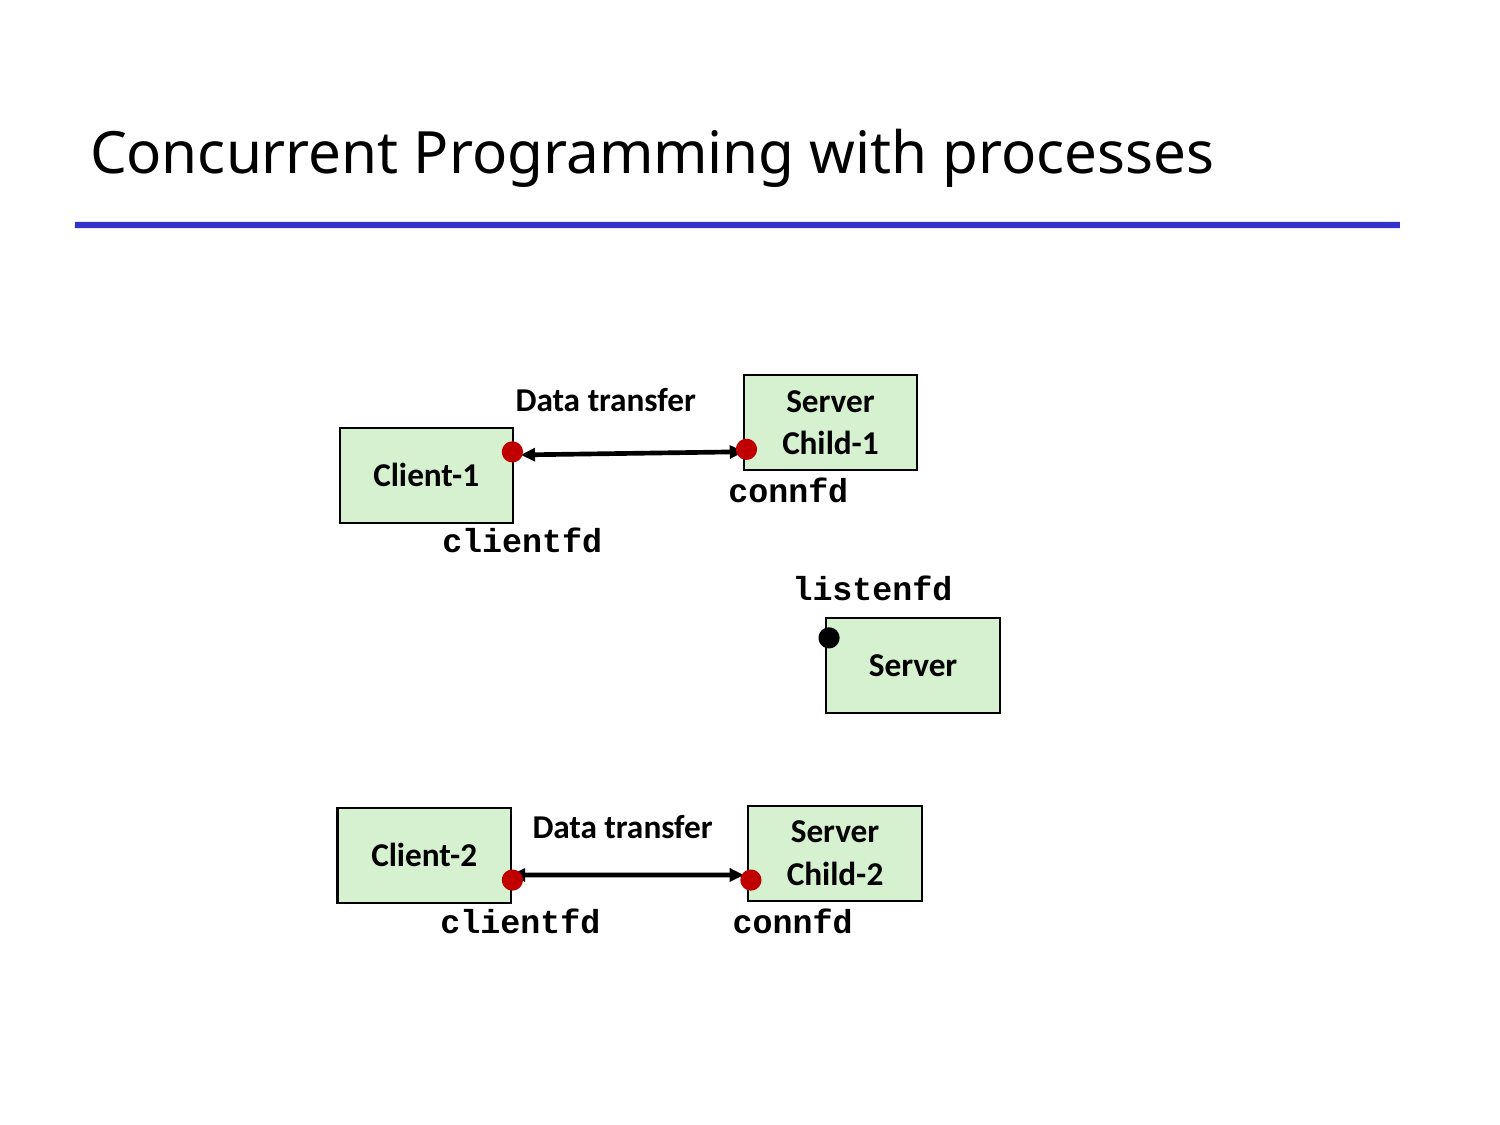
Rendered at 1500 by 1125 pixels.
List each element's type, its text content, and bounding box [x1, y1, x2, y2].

text_box [740, 869, 762, 891]
text_box [523, 445, 737, 461]
text_box [519, 868, 742, 882]
text_box Client-2 [337, 807, 512, 904]
text_box Server [826, 617, 1000, 713]
text_box [501, 441, 523, 463]
text_box Client-1 [339, 427, 514, 523]
text_box [735, 438, 758, 460]
text_box Server Child-2 [748, 805, 922, 901]
text_box Data transfer [517, 802, 728, 853]
text_box listenfd [777, 564, 968, 616]
text_box [501, 869, 523, 891]
text_box Data transfer [500, 375, 711, 427]
text_box Server Child-1 [743, 374, 918, 471]
text_box connfd [717, 897, 868, 948]
text_box connfd [713, 466, 864, 517]
text_box [818, 627, 840, 649]
text_box clientfd [427, 516, 618, 568]
text_box clientfd [425, 897, 616, 948]
title Concurrent Programming with processes [75, 75, 1400, 225]
